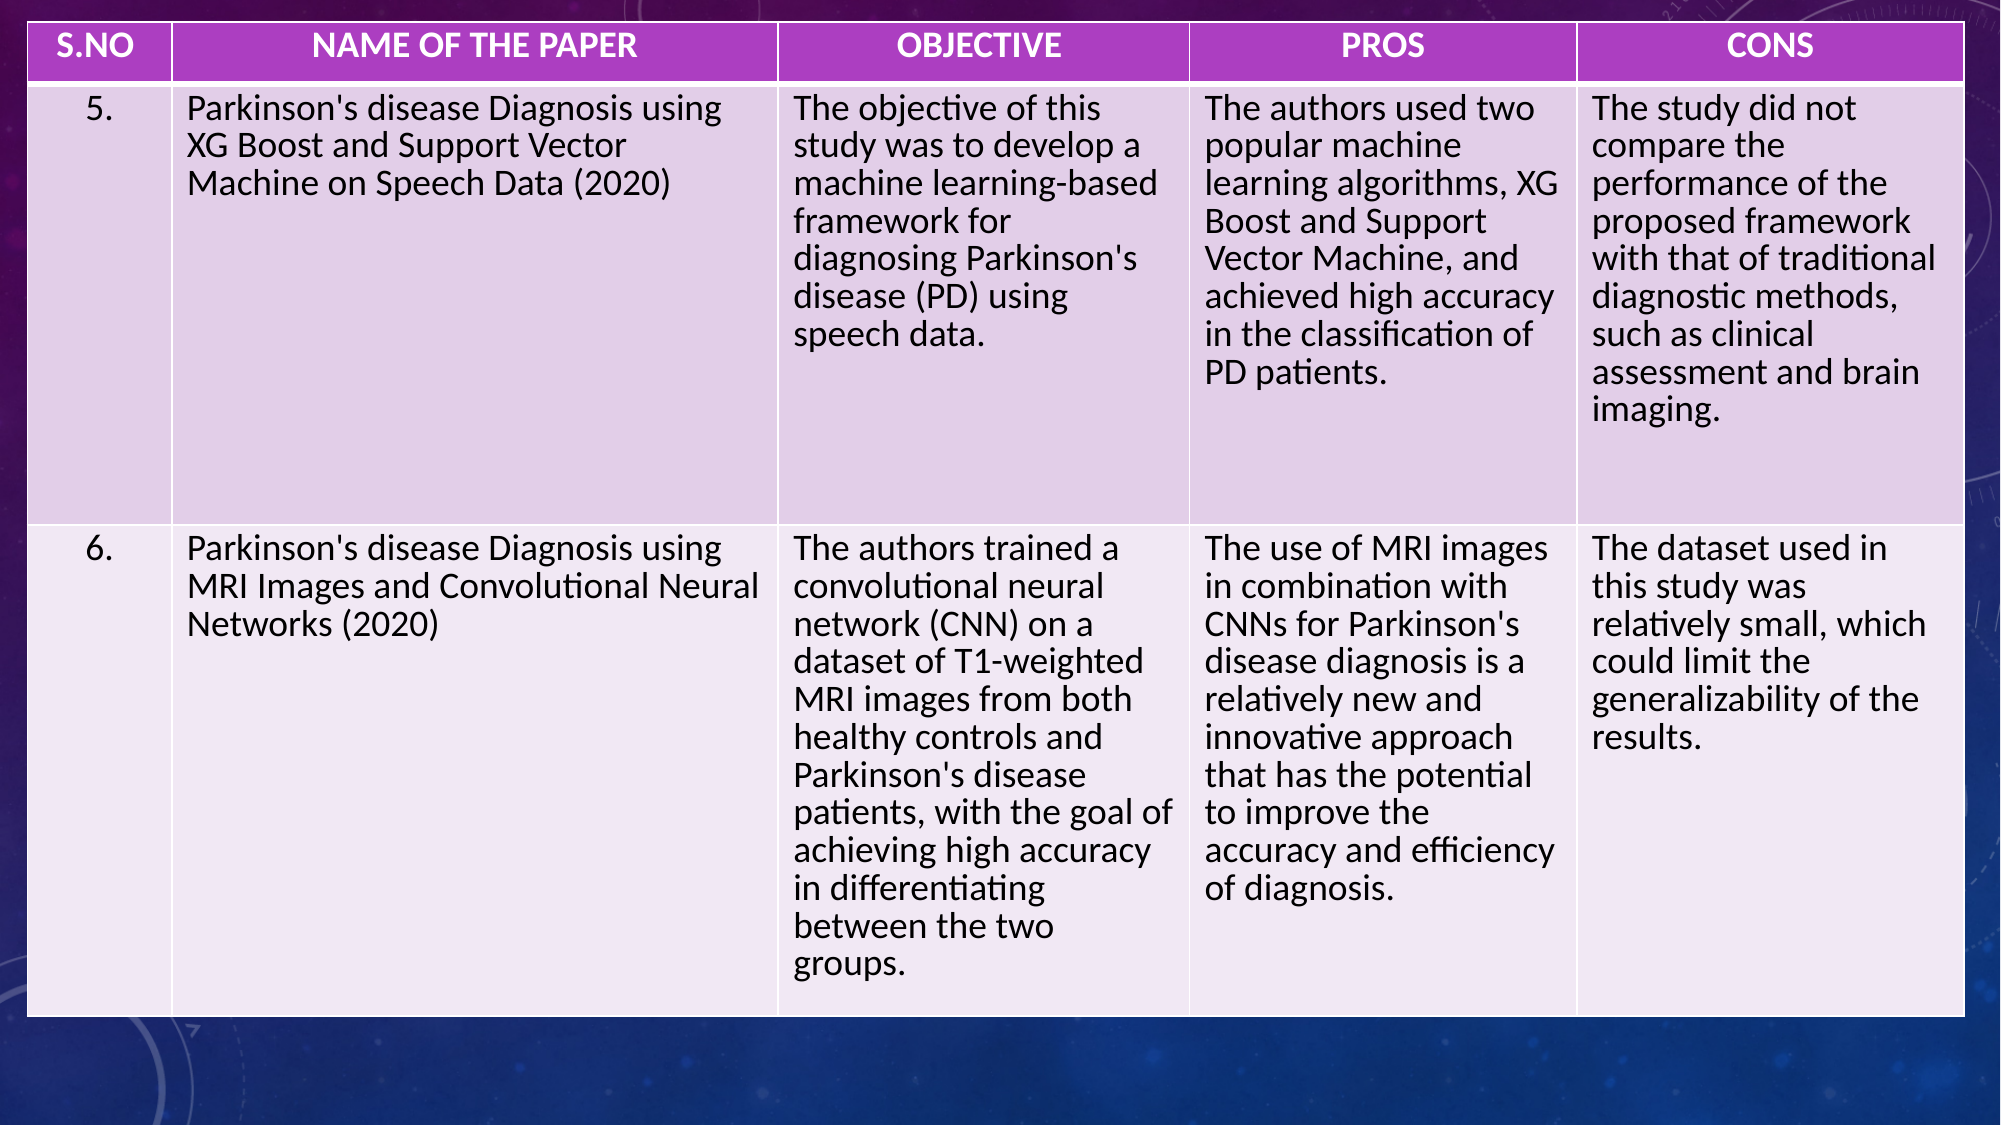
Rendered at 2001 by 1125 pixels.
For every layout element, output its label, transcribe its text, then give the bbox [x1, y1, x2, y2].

table_cell Parkinson's disease Diagnosis using XG Boost and Support Vector Machine on Speech Data (2020) [173, 87, 777, 524]
table_cell The study did not compare the performance of the proposed framework with that of traditional diagnostic methods, such as clinical assessment and brain imaging. [1578, 87, 1963, 524]
table_cell 5. [28, 87, 171, 524]
table_cell The objective of this study was to develop a machine learning-based framework for diagnosing Parkinson's disease (PD) using speech data. [779, 87, 1189, 524]
table_header PROS [1190, 23, 1576, 81]
table_cell 6. [28, 526, 171, 1015]
table_header NAME OF THE PAPER [173, 23, 777, 81]
table_cell The dataset used in this study was relatively small, which could limit the generalizability of the results. [1578, 526, 1963, 1015]
table_cell Parkinson's disease Diagnosis using MRI Images and Convolutional Neural Networks (2020) [173, 526, 777, 1015]
table_cell The use of MRI images in combination with CNNs for Parkinson's disease diagnosis is a relatively new and innovative approach that has the potential to improve the accuracy and efficiency of diagnosis. [1190, 526, 1576, 1015]
table_cell The authors trained a convolutional neural network (CNN) on a dataset of T1-weighted MRI images from both healthy controls and Parkinson's disease patients, with the goal of achieving high accuracy in differentiating between the two groups. [779, 526, 1189, 1015]
table_header CONS [1578, 23, 1963, 81]
table_header S.NO [28, 23, 171, 81]
picture [0, 0, 2001, 1125]
table_cell The authors used two popular machine learning algorithms, XG Boost and Support Vector Machine, and achieved high accuracy in the classification of PD patients. [1190, 87, 1576, 524]
table_header OBJECTIVE [779, 23, 1189, 81]
